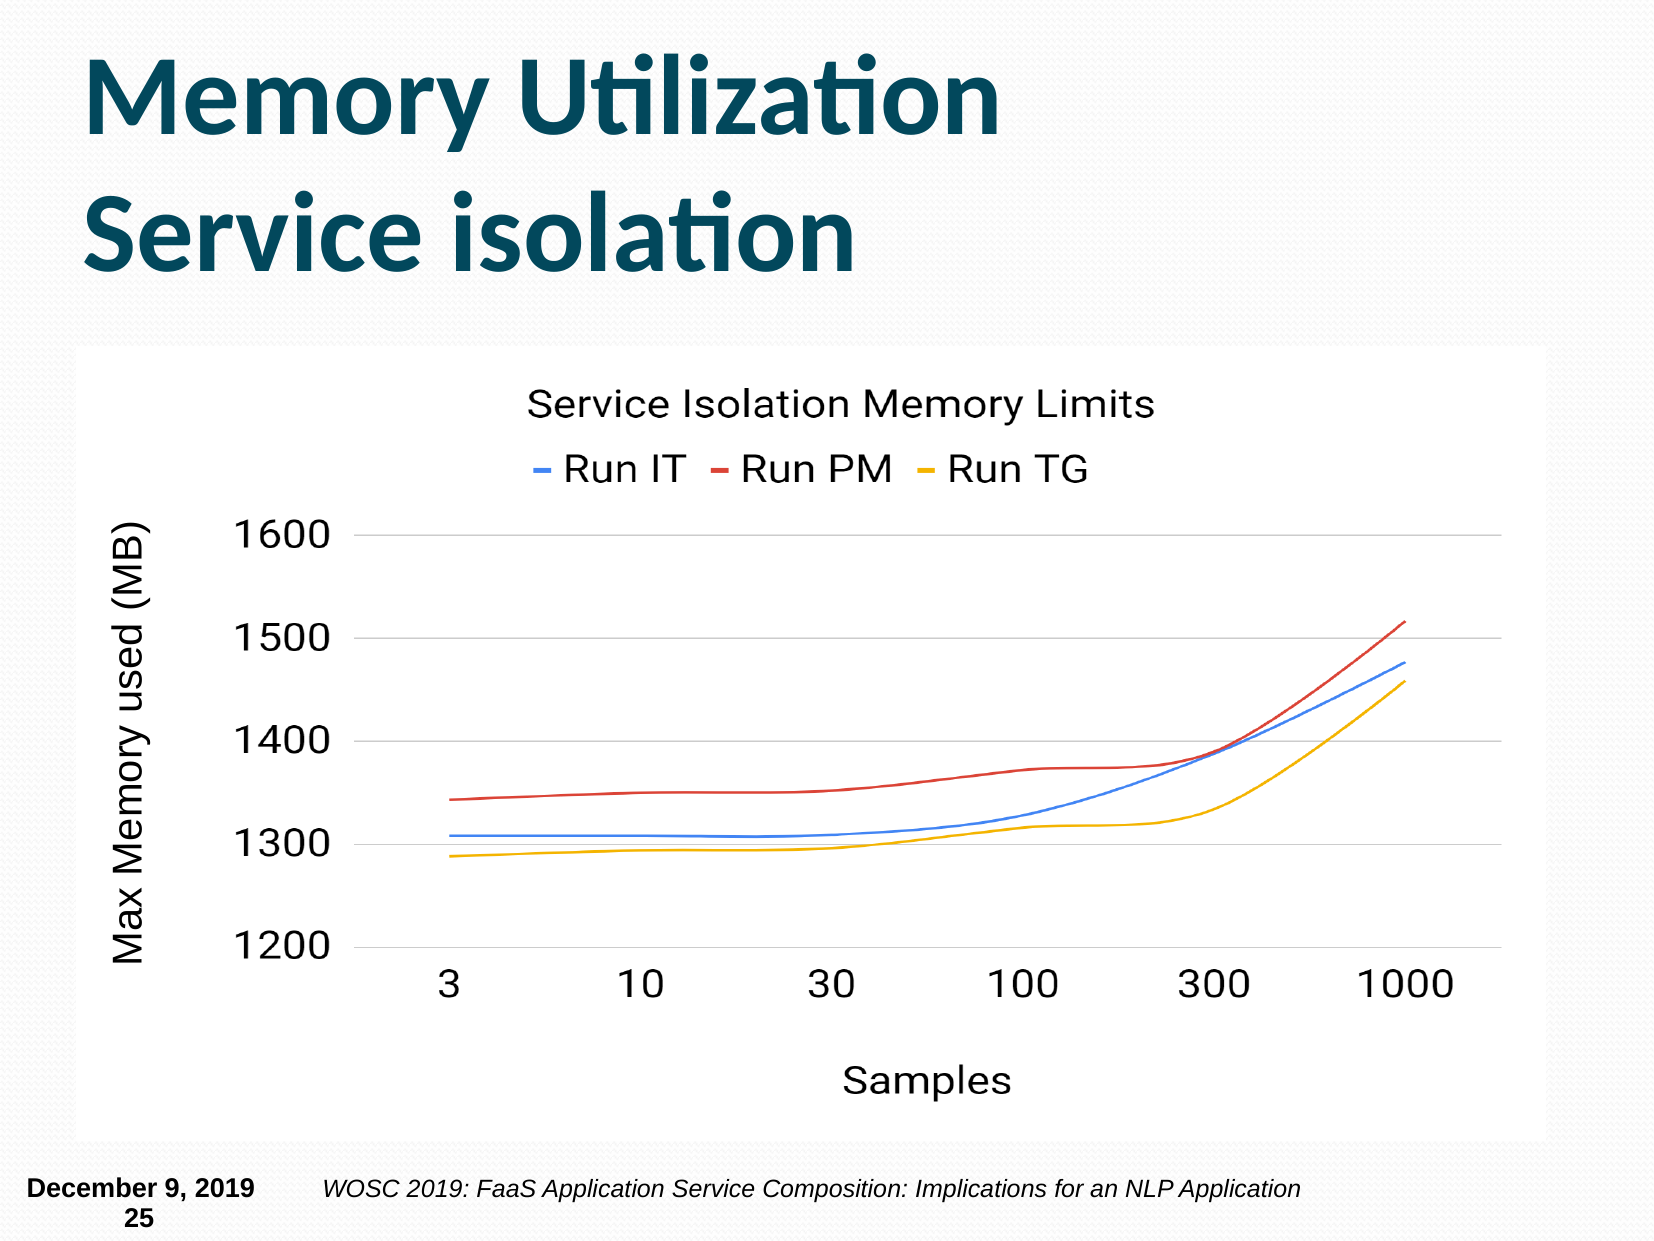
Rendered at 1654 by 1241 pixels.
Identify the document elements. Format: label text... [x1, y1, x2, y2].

picture [76, 346, 1547, 1141]
title Memory Utilization Service isolation [82, 0, 1571, 321]
